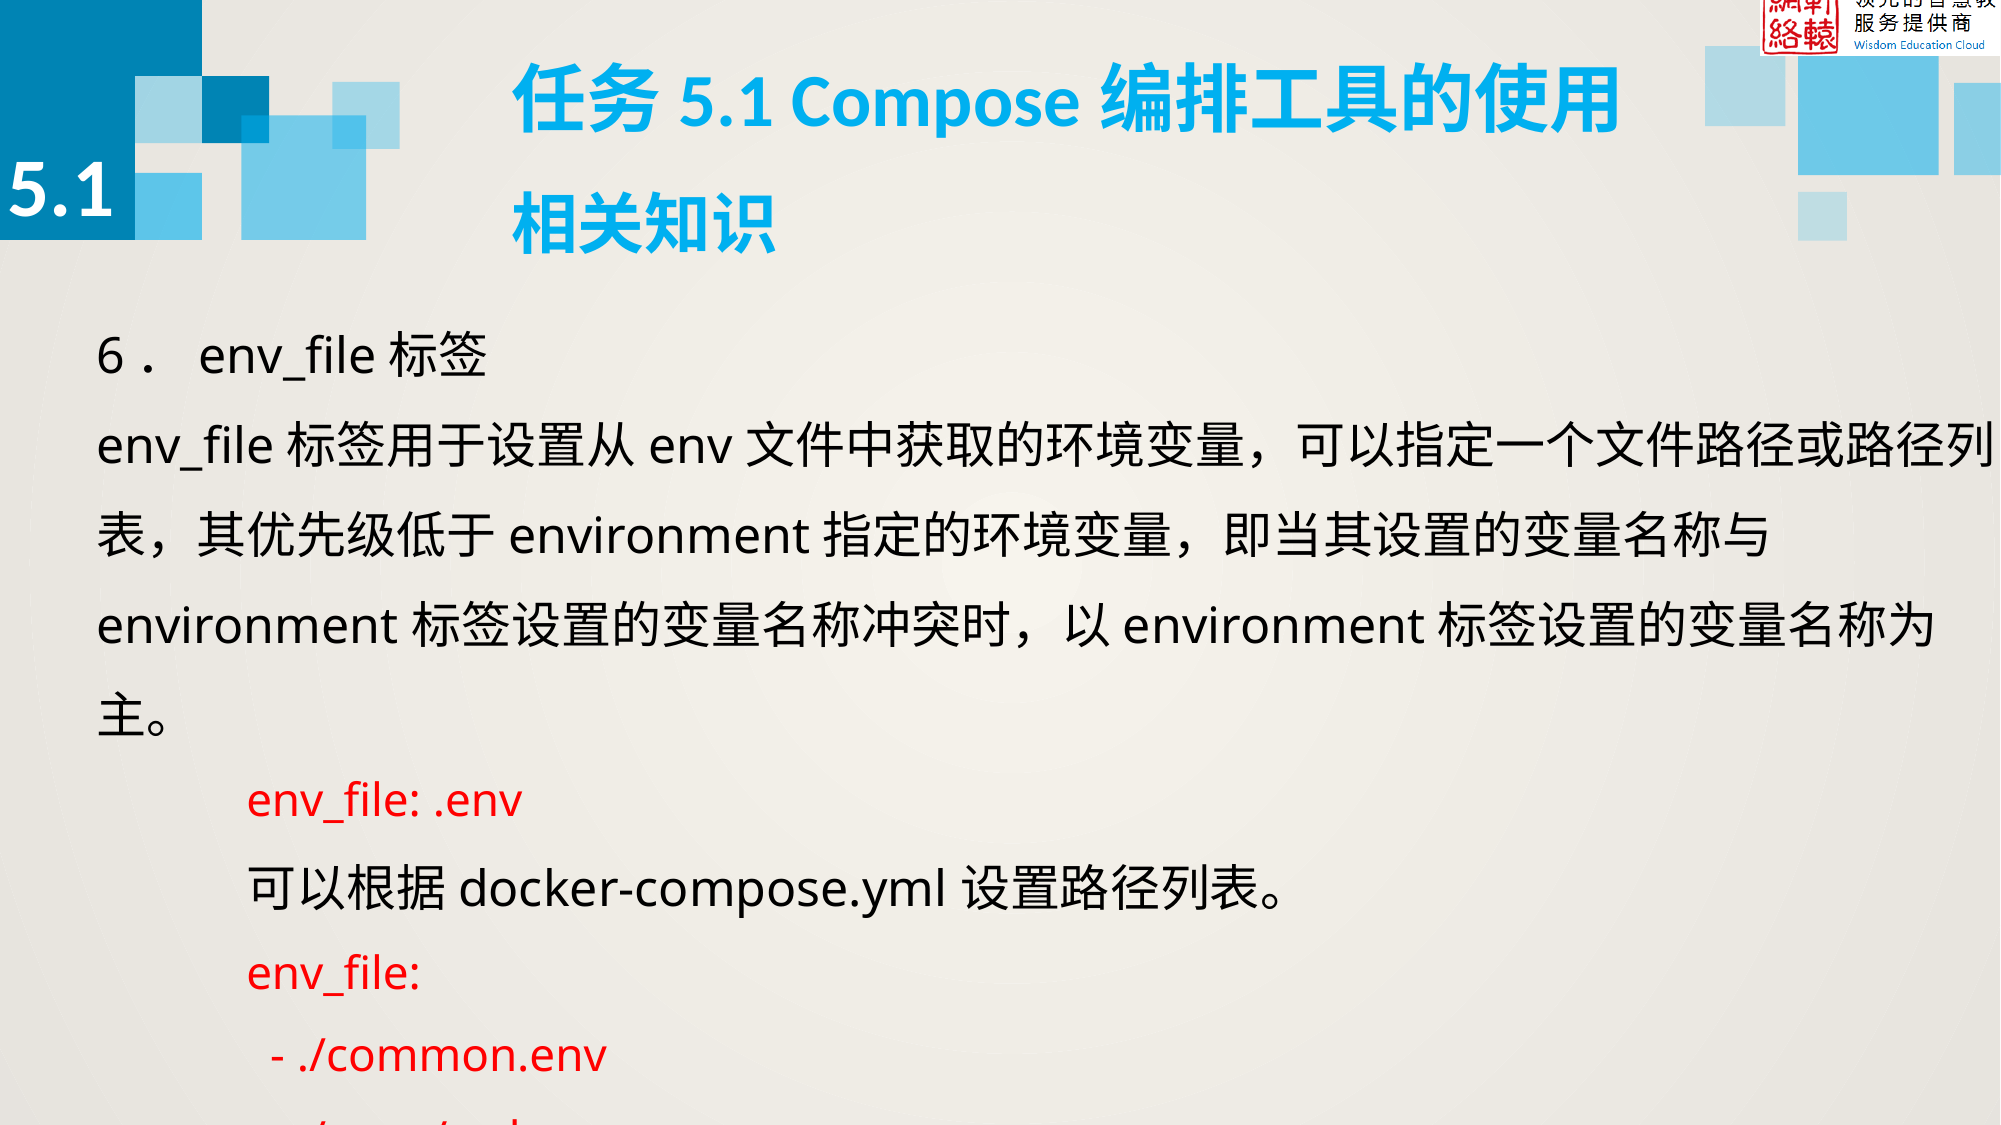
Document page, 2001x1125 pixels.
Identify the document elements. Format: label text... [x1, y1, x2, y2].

picture [1760, 0, 2001, 56]
list 5.1 [0, 95, 150, 232]
text_box 6．env_file标签 env_file标签用于设置从env文件中获取的环境变量，可以指定一个文件路径或路径列表，其优先级低于environment指定的环境变量，即当其设置的变量名称与environment标签设置的变量名称冲突时，以environment标签设置的变量名称为主。 env_file: .env 可以根据docker-compose.yml设置路径列表。 env_file: - ./common.env - ./apps/web.env - /opt/secrets.env [81, 286, 2000, 1125]
list 相关知识 [496, 149, 1243, 250]
list 任务5.1 Compose编排工具的使用 [496, 17, 1676, 150]
